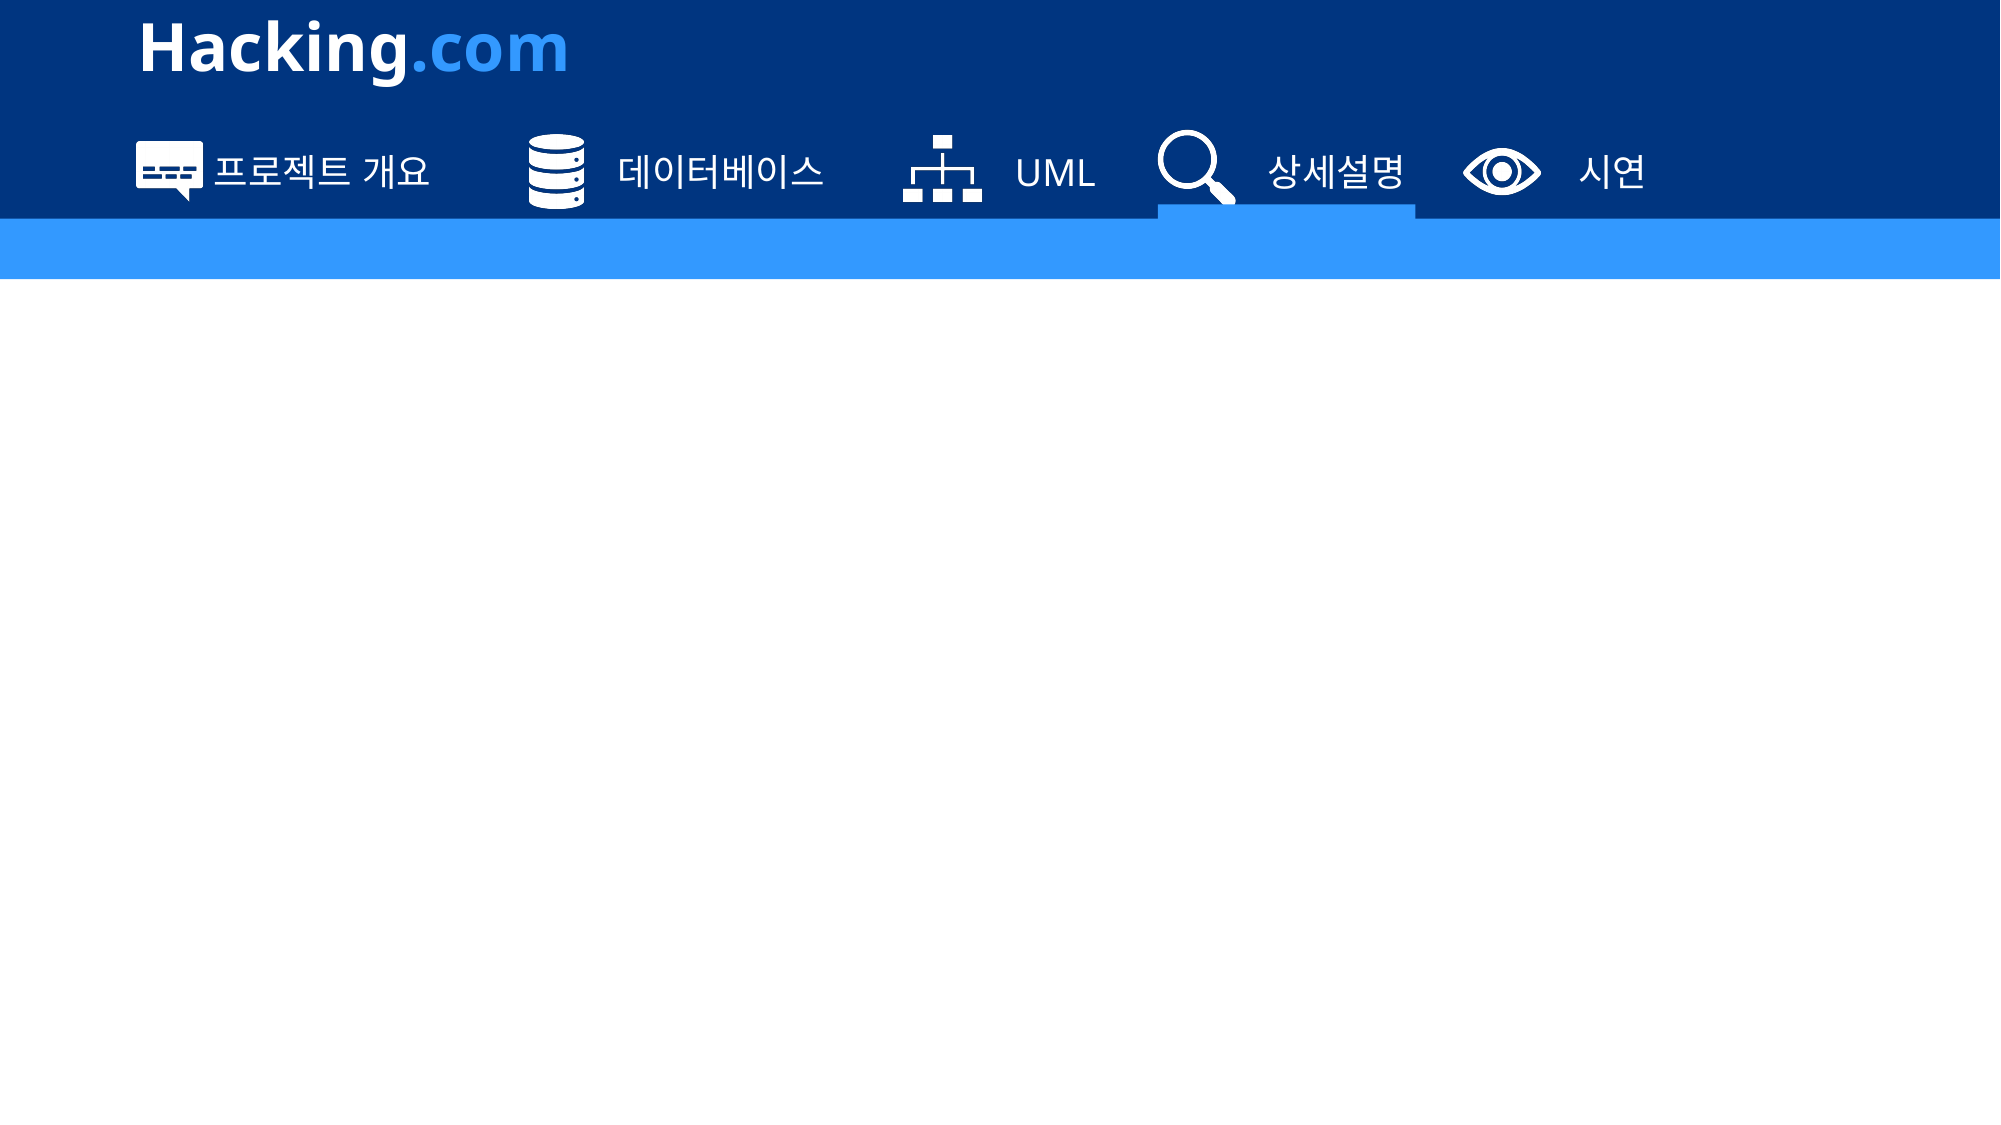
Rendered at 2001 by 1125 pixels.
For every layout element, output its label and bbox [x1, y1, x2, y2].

picture [0, 0, 2000, 219]
text_box [0, 219, 2000, 280]
